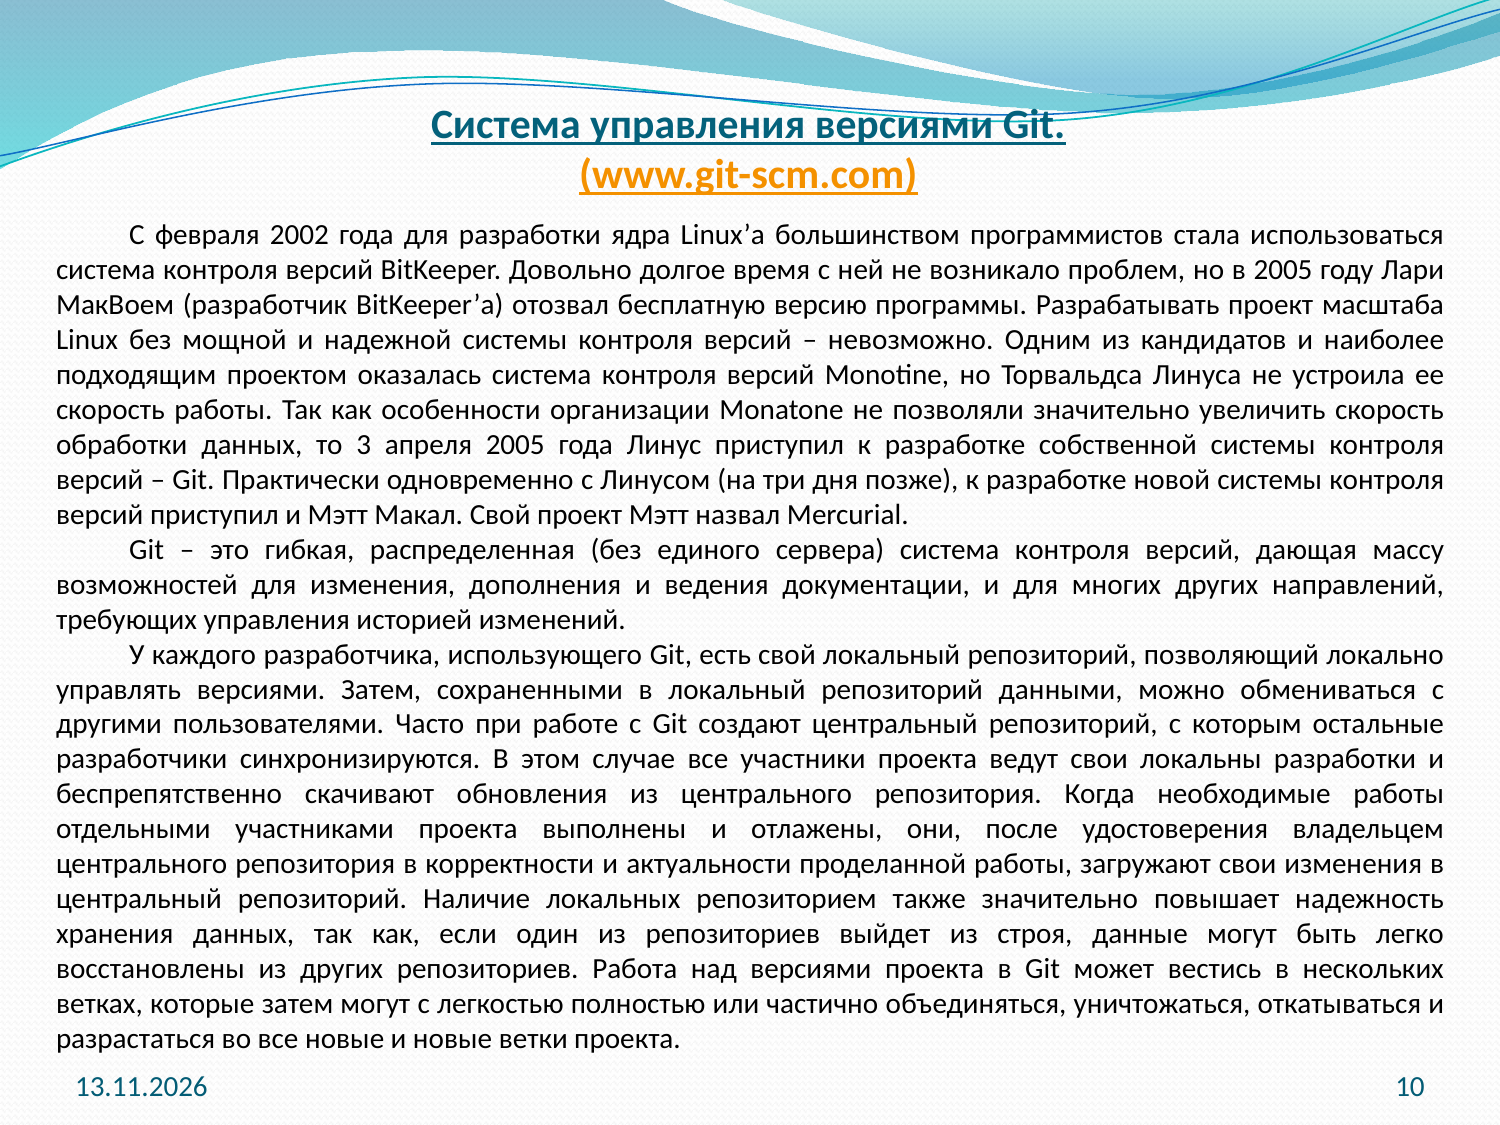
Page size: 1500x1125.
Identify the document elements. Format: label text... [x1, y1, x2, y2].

slide_number 10 [1299, 1062, 1425, 1103]
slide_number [75, 1062, 425, 1103]
text_box Система управления версиями Git. (www.git-scm.com) [38, 89, 1459, 205]
text_box С февраля 2002 года для разработки ядра Linux’а большинством программистов стала использоваться система контроля версий BitKeeper. Довольно долгое время с ней не возникало проблем, но в 2005 году Лари МакВоем (разработчик BitKeeper’а) отозвал бесплатную версию программы. Разрабатывать проект масштаба Linux без мощной и надежной системы контроля версий – невозможно. Одним из кандидатов и наиболее подходящим проектом оказалась система контроля версий Monotine, но Торвальдса Линуса не устроила ее скорость работы. Так как особенности организации Monatone не позволяли значительно увеличить скорость обработки данных, то 3 апреля 2005 года Линус приступил к разработке собственной системы контроля версий – Git. Практически одновременно с Линусом (на три дня позже), к разработке новой системы контроля версий приступил и Мэтт Макал. Свой проект Мэтт назвал Mercurial. Git – это гибкая, распределенная (без единого сервера) система контроля версий, дающая массу возможностей для изменения, дополнения и ведения документации, и для многих других направлений, требующих управления историей изменений. У каждого разработчика, использующего Git, есть свой локальный репозиторий, позволяющий локально управлять версиями. Затем, сохраненными в локальный репозиторий данными, можно обмениваться с другими пользователями. Часто при работе с Git создают центральный репозиторий, с которым остальные разработчики синхронизируются. В этом случае все участники проекта ведут свои локальны разработки и беспрепятственно скачивают обновления из центрального репозитория. Когда необходимые работы отдельными участниками проекта выполнены и отлажены, они, после удостоверения владельцем центрального репозитория в корректности и актуальности проделанной работы, загружают свои изменения в центральный репозиторий. Наличие локальных репозиторием также значительно повышает надежность хранения данных, так как, если один из репозиториев выйдет из строя, данные могут быть легко восстановлены из других репозиториев. Работа над версиями проекта в Git может вестись в нескольких ветках, которые затем могут с легкостью полностью или частично объединяться, уничтожаться, откатываться и разрастаться во все новые и новые ветки проекта. [41, 208, 1459, 1062]
